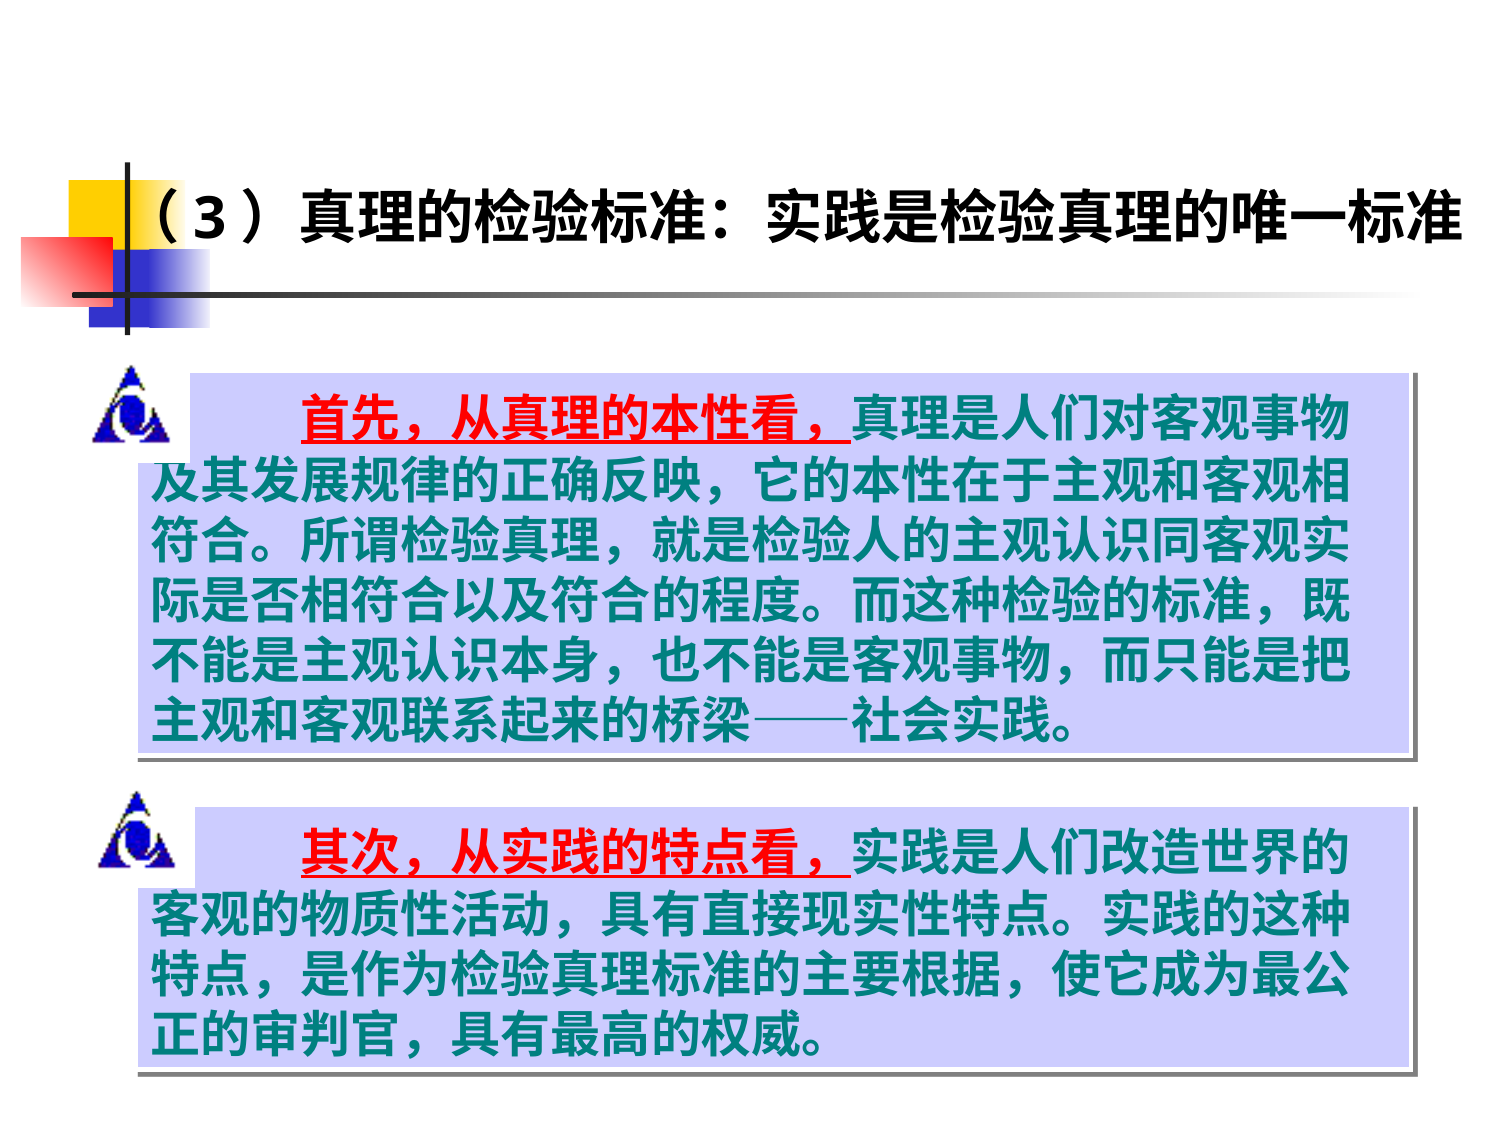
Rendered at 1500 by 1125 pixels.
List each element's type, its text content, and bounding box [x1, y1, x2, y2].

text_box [76, 349, 1412, 760]
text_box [81, 774, 1412, 1073]
text_box （3）真理的检验标准：实践是检验真理的唯一标准 [106, 172, 1500, 258]
